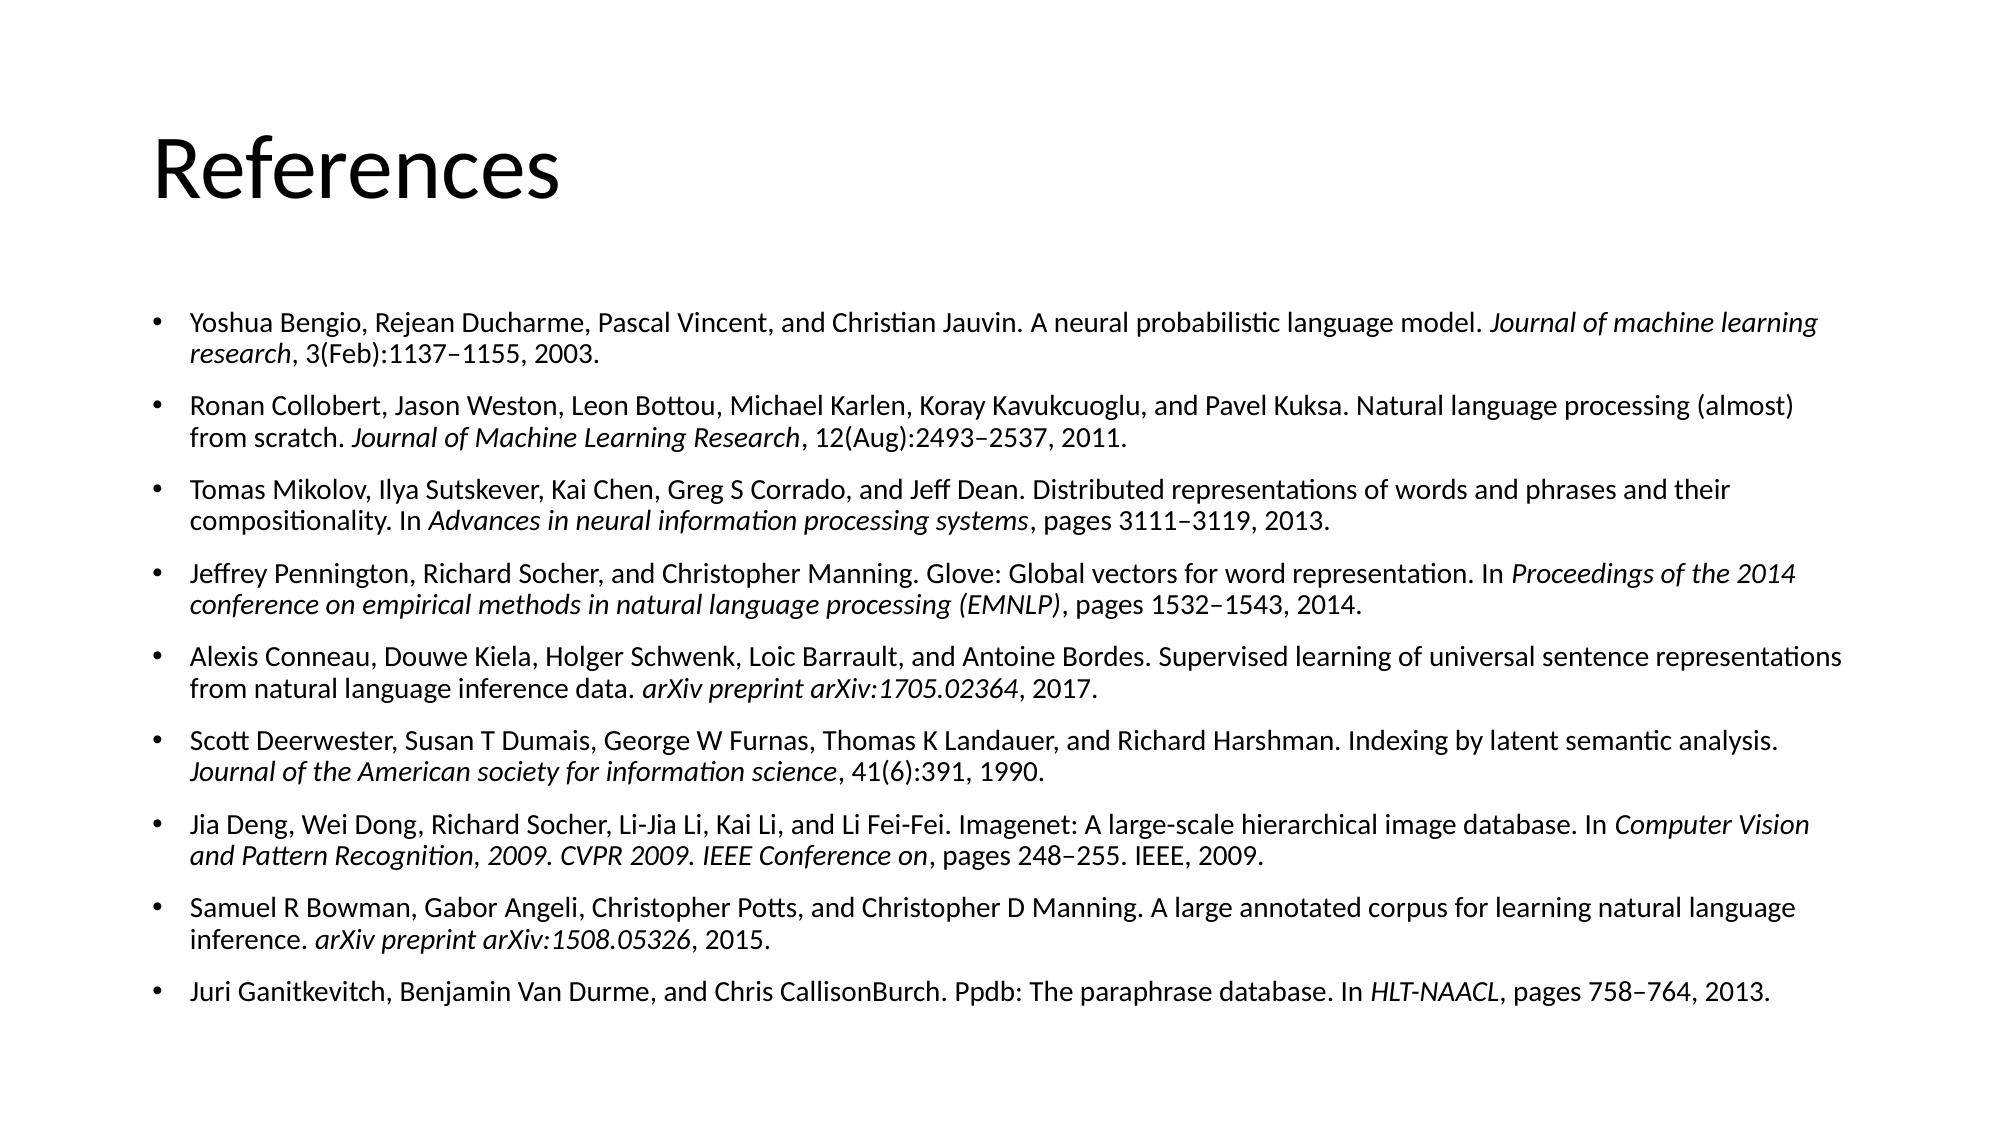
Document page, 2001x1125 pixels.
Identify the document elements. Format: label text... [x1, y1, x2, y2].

list Yoshua Bengio, Rejean Ducharme, Pascal Vincent, and Christian Jauvin. A neural probabilistic language model. Journal of machine learning research, 3(Feb):1137–1155, 2003. Ronan Collobert, Jason Weston, Leon Bottou, Michael Karlen, Koray Kavukcuoglu, and Pavel Kuksa. Natural language processing (almost) from scratch. Journal of Machine Learning Research, 12(Aug):2493–2537, 2011. Tomas Mikolov, Ilya Sutskever, Kai Chen, Greg S Corrado, and Jeff Dean. Distributed representations of words and phrases and their compositionality. In Advances in neural information processing systems, pages 3111–3119, 2013. Jeffrey Pennington, Richard Socher, and Christopher Manning. Glove: Global vectors for word representation. In Proceedings of the 2014 conference on empirical methods in natural language processing (EMNLP), pages 1532–1543, 2014. Alexis Conneau, Douwe Kiela, Holger Schwenk, Loic Barrault, and Antoine Bordes. Supervised learning of universal sentence representations from natural language inference data. arXiv preprint arXiv:1705.02364, 2017. Scott Deerwester, Susan T Dumais, George W Furnas, Thomas K Landauer, and Richard Harshman. Indexing by latent semantic analysis. Journal of the American society for information science, 41(6):391, 1990. Jia Deng, Wei Dong, Richard Socher, Li-Jia Li, Kai Li, and Li Fei-Fei. Imagenet: A large-scale hierarchical image database. In Computer Vision and Pattern Recognition, 2009. CVPR 2009. IEEE Conference on, pages 248–255. IEEE, 2009. Samuel R Bowman, Gabor Angeli, Christopher Potts, and Christopher D Manning. A large annotated corpus for learning natural language inference. arXiv preprint arXiv:1508.05326, 2015. Juri Ganitkevitch, Benjamin Van Durme, and Chris CallisonBurch. Ppdb: The paraphrase database. In HLT-NAACL, pages 758–764, 2013. [137, 299, 1863, 1014]
title References [137, 59, 1863, 278]
